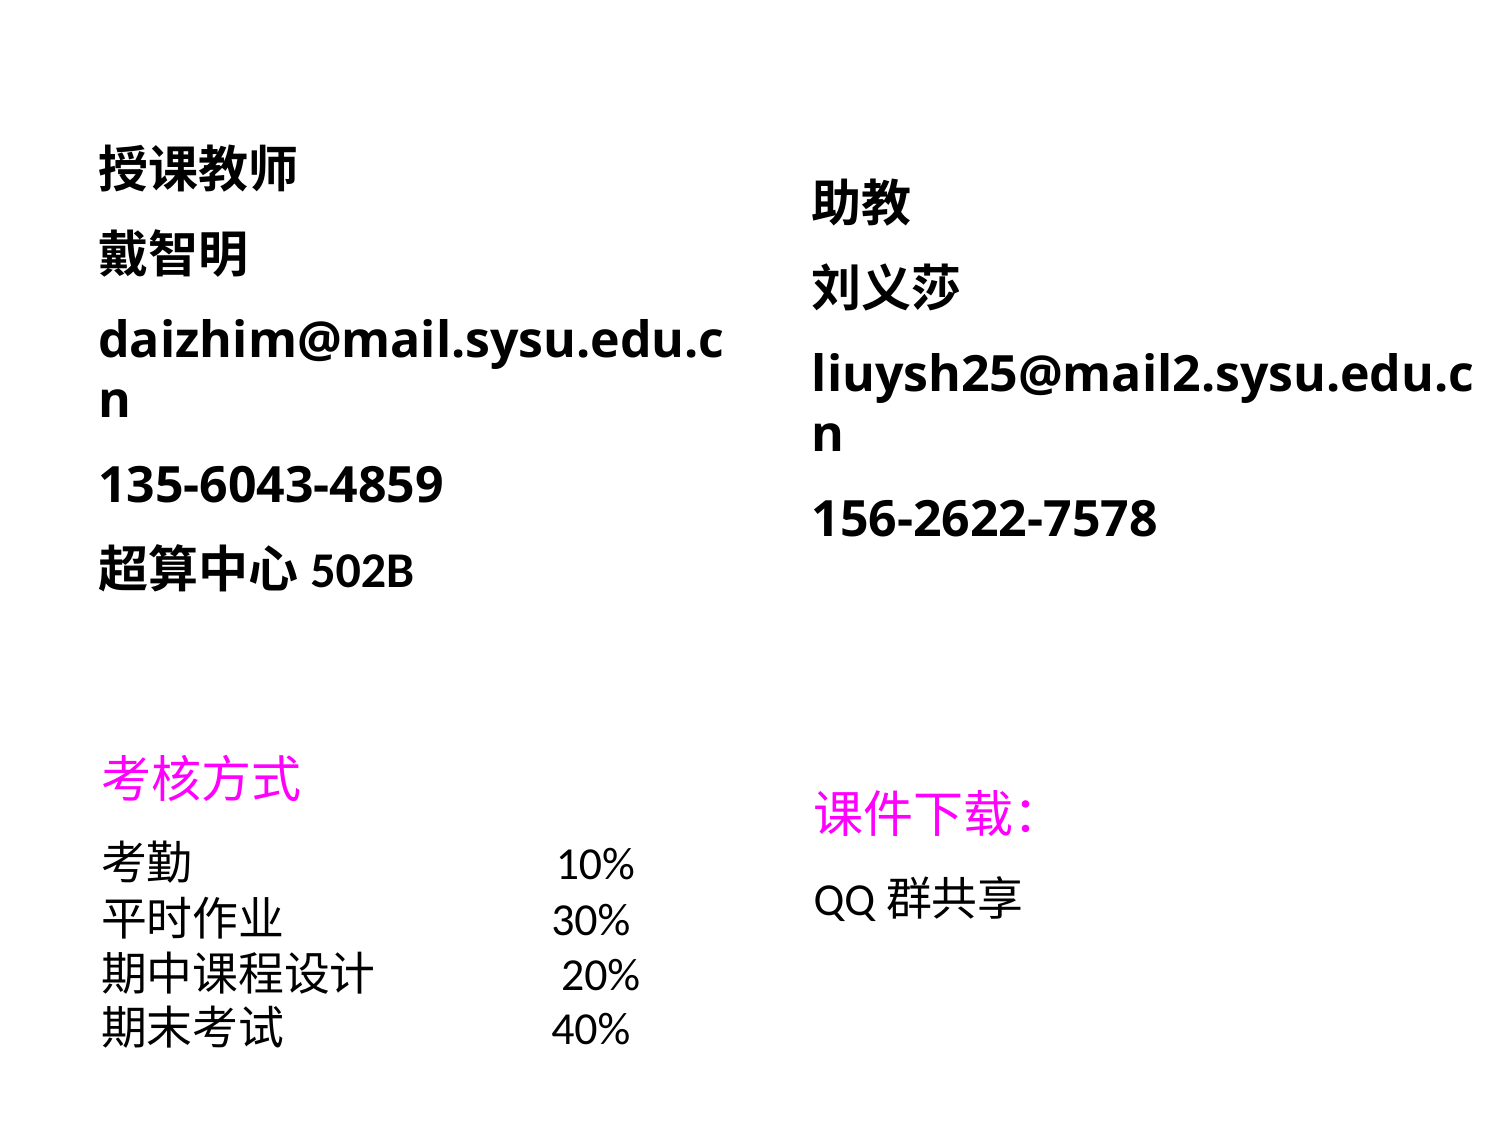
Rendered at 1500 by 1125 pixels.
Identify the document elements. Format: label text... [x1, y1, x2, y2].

text_box 考核方式 考勤 10% 平时作业 30% 期中课程设计 20% 期末考试 40% [86, 739, 656, 1062]
text_box 课件下载： QQ群共享 [798, 775, 1079, 932]
text_box 助教 刘义莎 liuysh25@mail2.sysu.edu.cn 156-2622-7578 [797, 164, 1500, 554]
text_box 授课教师 戴智明 daizhim@mail.sysu.edu.cn 135-6043-4859 超算中心502B [83, 130, 752, 606]
